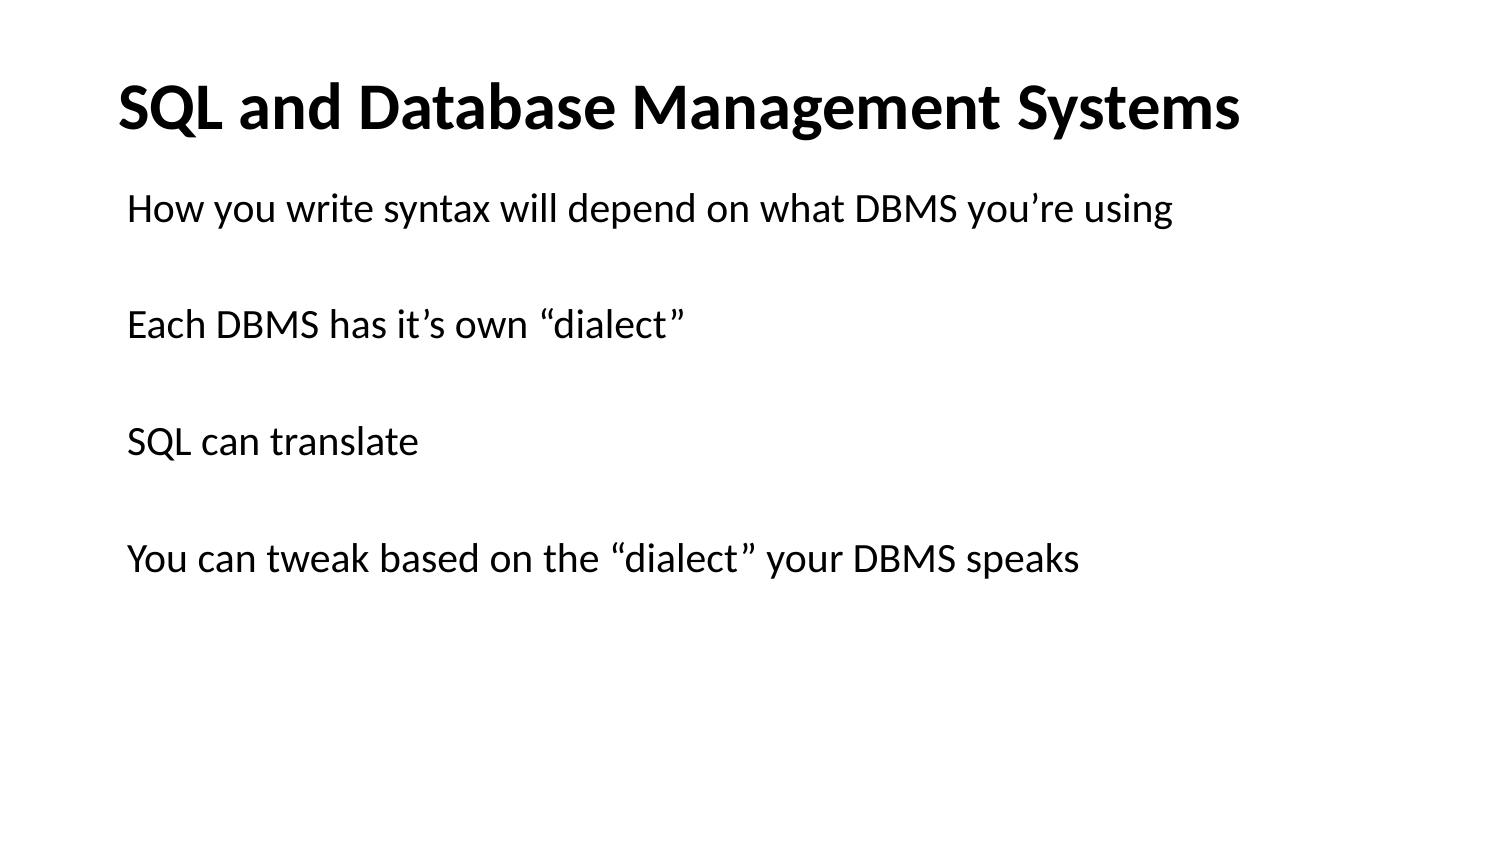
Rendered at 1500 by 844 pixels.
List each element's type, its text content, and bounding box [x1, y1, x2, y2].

list How you write syntax will depend on what DBMS you’re using Each DBMS has it’s own “dialect” SQL can translate You can tweak based on the “dialect” your DBMS speaks [112, 172, 1357, 741]
title SQL and Database Management Systems [90, 32, 1270, 173]
